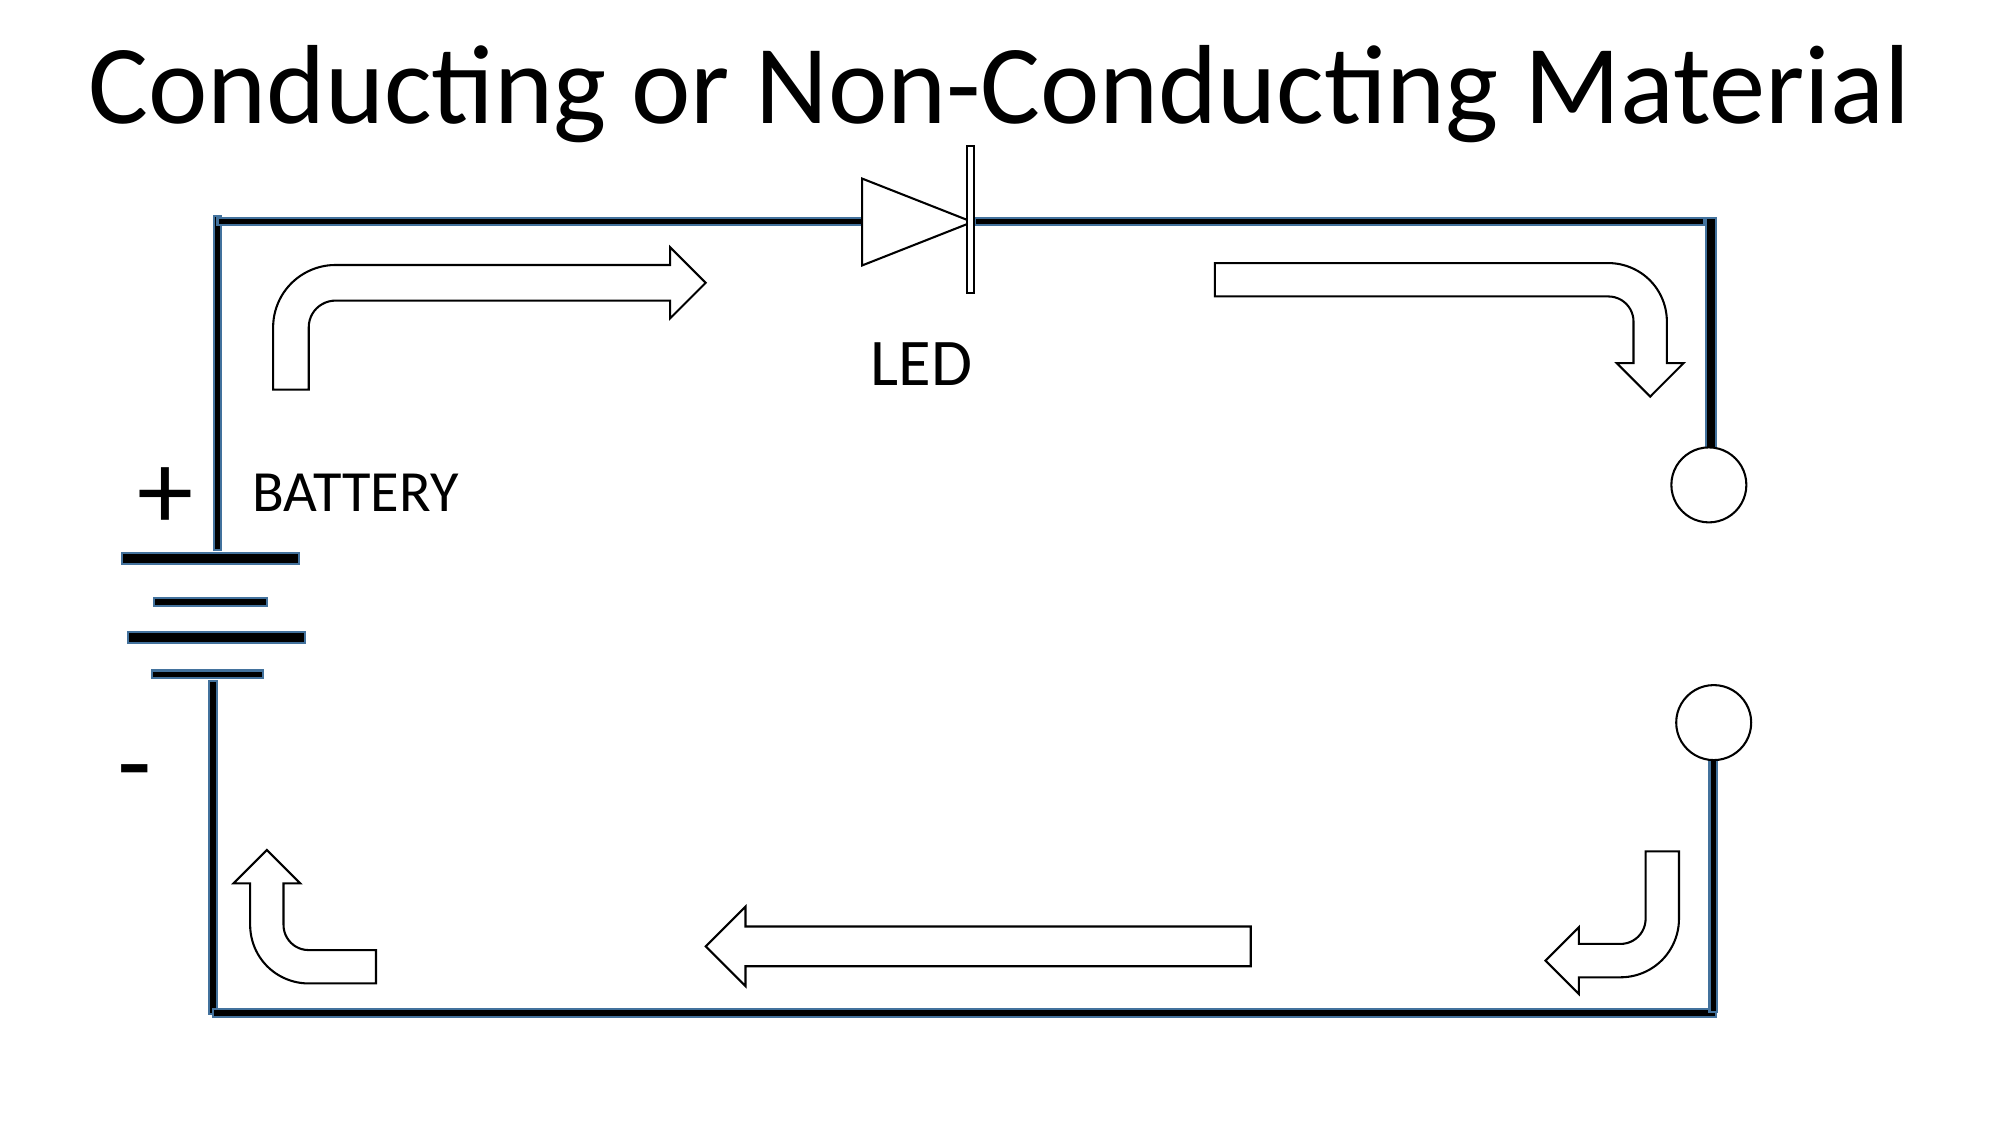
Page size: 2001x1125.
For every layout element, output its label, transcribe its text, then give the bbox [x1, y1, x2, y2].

text_box [1705, 217, 1717, 447]
text_box Conducting or Non-Conducting Material [73, 3, 1927, 154]
text_box [966, 145, 975, 294]
text_box [1213, 262, 1687, 399]
text_box [975, 217, 1705, 226]
text_box + [115, 409, 215, 560]
text_box [1675, 684, 1753, 762]
text_box [127, 631, 306, 644]
text_box [704, 904, 1252, 989]
text_box [1708, 761, 1718, 1013]
text_box [121, 552, 300, 565]
text_box [272, 244, 708, 391]
text_box - [85, 680, 185, 831]
text_box [1544, 850, 1681, 997]
text_box [216, 217, 861, 226]
text_box [151, 669, 264, 679]
text_box [208, 680, 218, 1015]
text_box [213, 215, 222, 551]
text_box BATTERY [228, 446, 483, 532]
text_box [861, 177, 966, 267]
text_box [153, 597, 268, 607]
text_box LED [809, 311, 1035, 407]
text_box [1670, 446, 1748, 524]
text_box [212, 1008, 1717, 1018]
text_box [231, 848, 378, 985]
